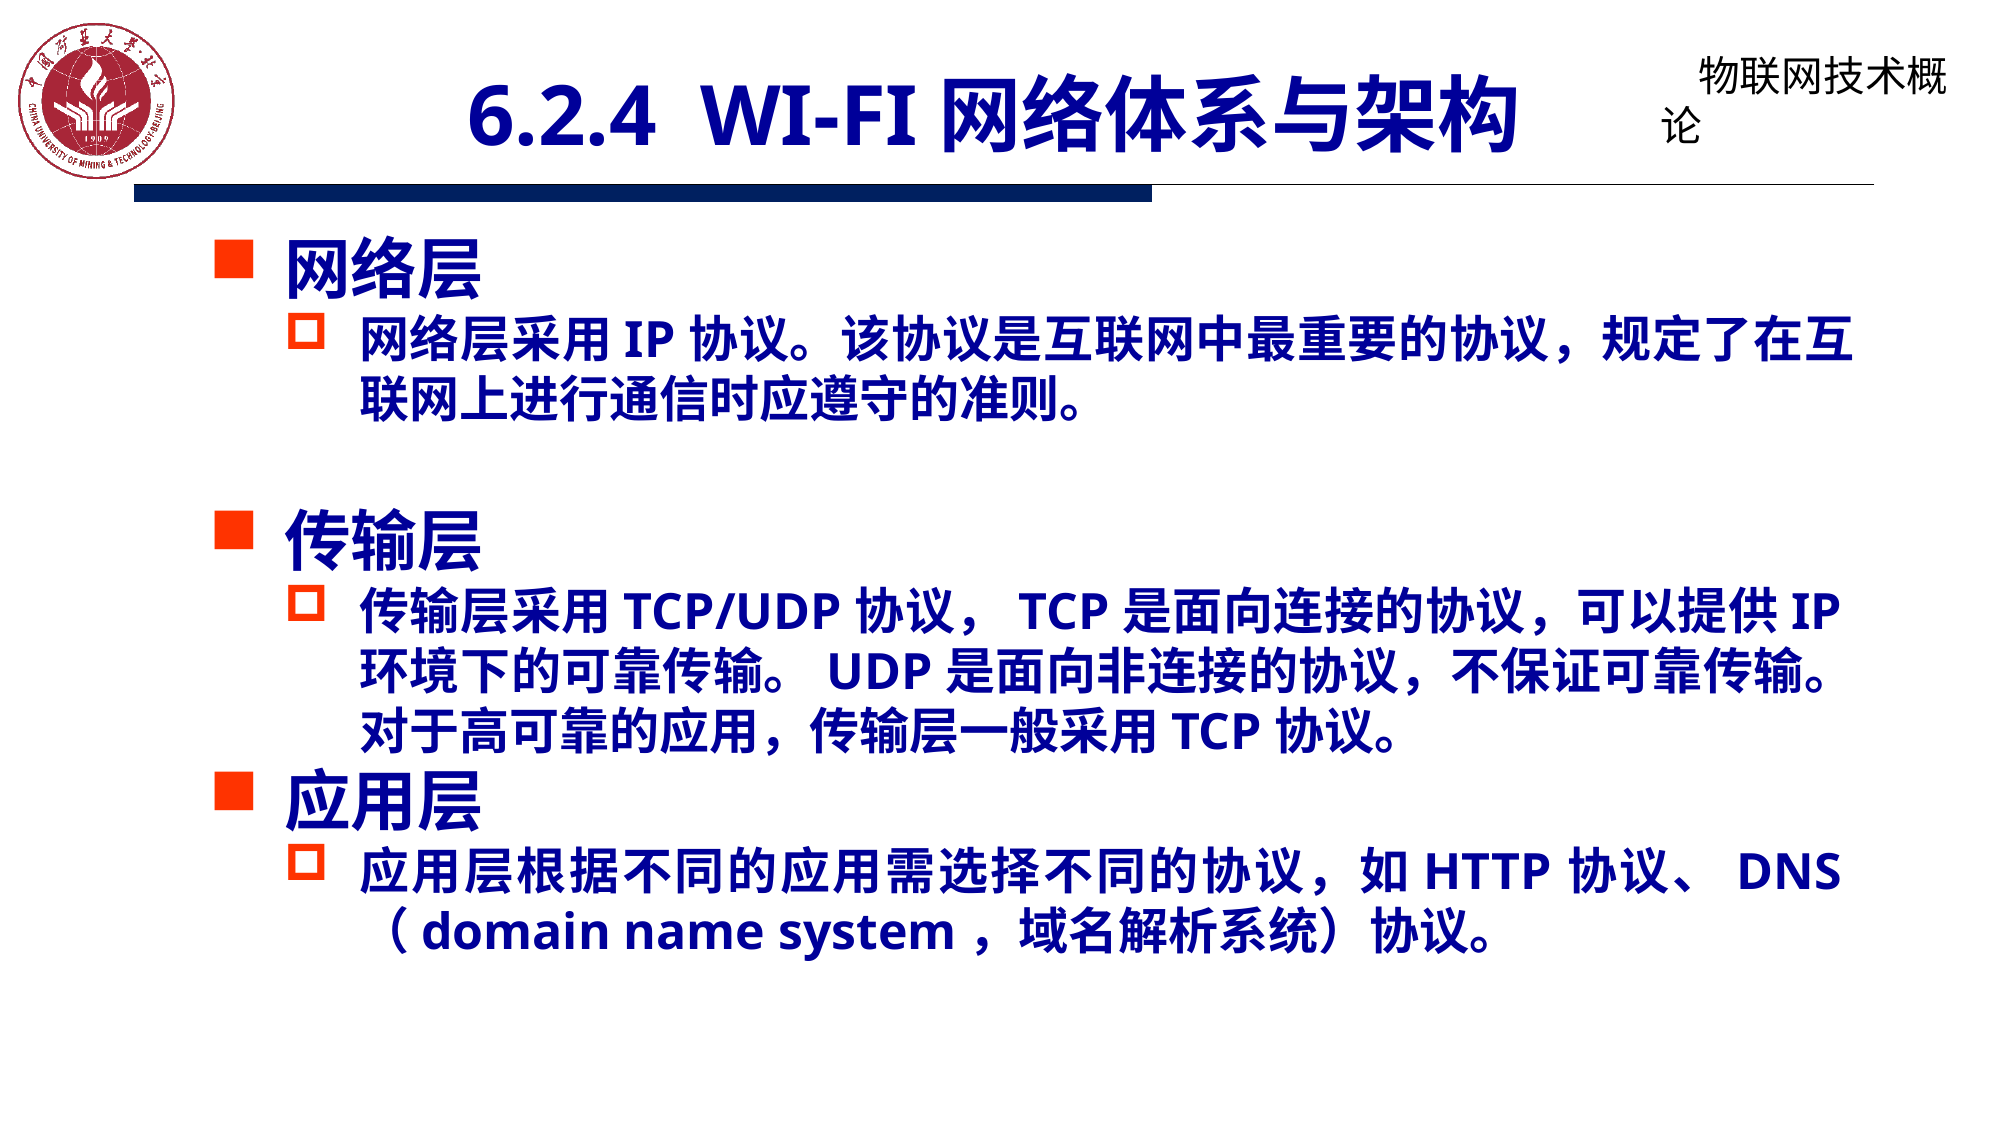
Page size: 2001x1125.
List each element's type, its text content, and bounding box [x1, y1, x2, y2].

picture [0, 0, 197, 197]
title 6.2.4 WI-FI网络体系与架构 [279, 54, 1709, 161]
text_box 传输层 传输层采用TCP/UDP协议，TCP是面向连接的协议，可以提供IP环境下的可靠传输。UDP是面向非连接的协议，不保证可靠传输。对于高可靠的应用，传输层一般采用TCP协议。 应用层 应用层根据不同的应用需选择不同的协议，如HTTP协议、DNS（domain name system，域名解析系统）协议。 [119, 491, 1870, 1000]
text_box 网络层 网络层采用IP协议。该协议是互联网中最重要的协议，规定了在互联网上进行通信时应遵守的准则。 [119, 219, 1870, 457]
